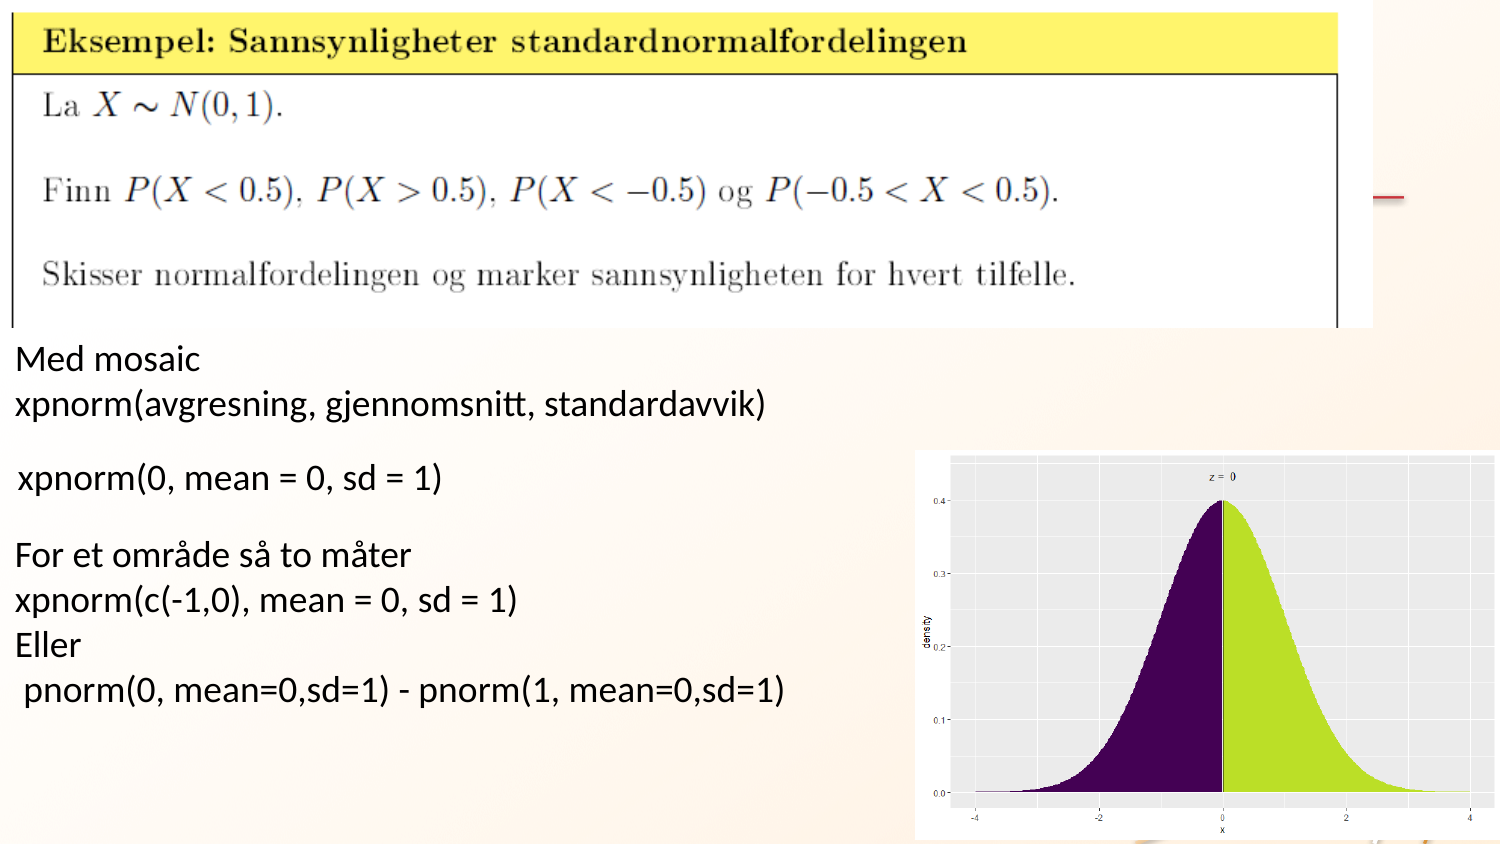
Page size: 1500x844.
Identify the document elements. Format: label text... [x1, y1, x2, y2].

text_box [0, 0, 1371, 327]
text_box Med mosaic xpnorm(avgresning, gjennomsnitt, standardavvik) [0, 335, 825, 431]
text_box For et område så to måter xpnorm(c(-1,0), mean = 0, sd = 1) Eller pnorm(0, mean=0,sd=1) - pnorm(1, mean=0,sd=1) [0, 522, 899, 718]
text_box xpnorm(0, mean = 0, sd = 1) [2, 445, 468, 506]
picture [0, 0, 1500, 844]
